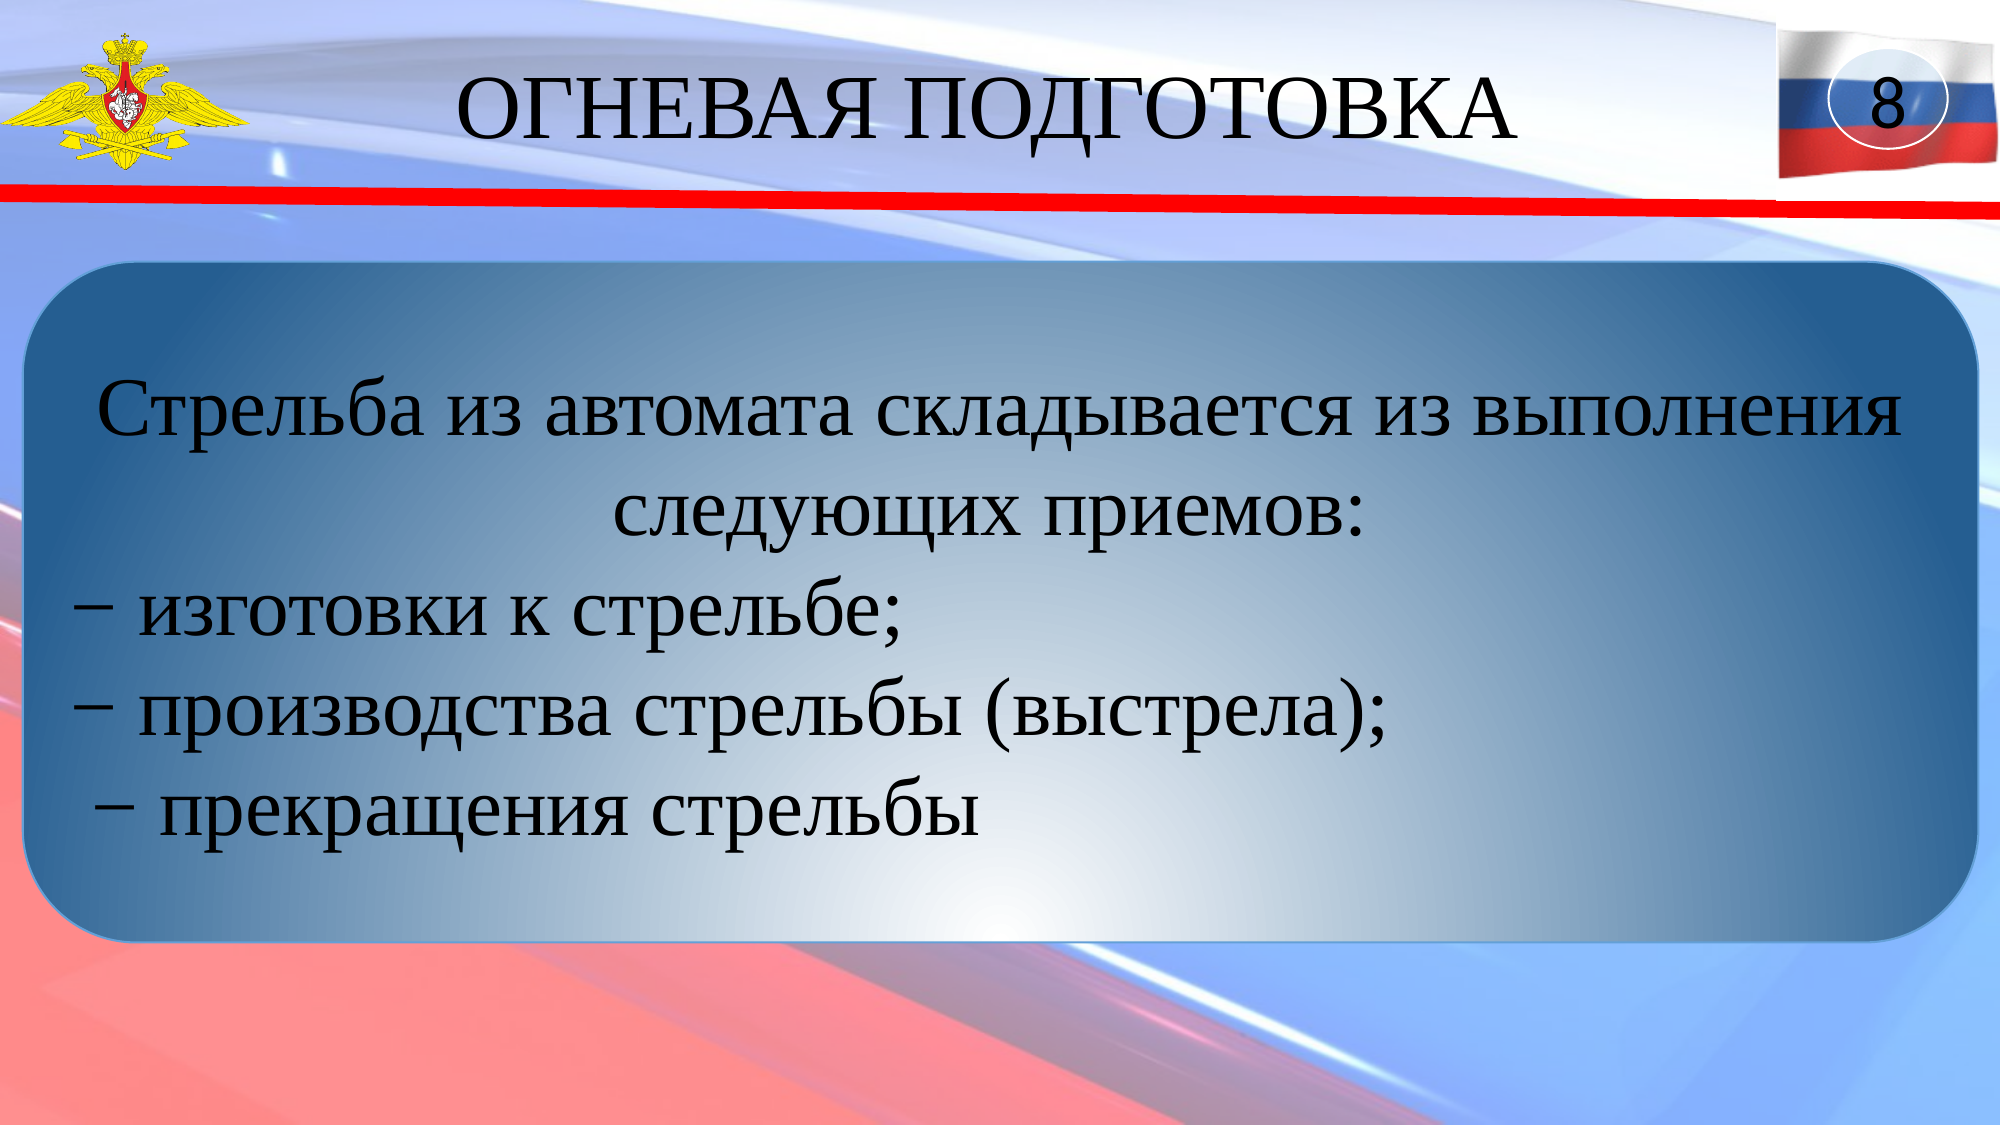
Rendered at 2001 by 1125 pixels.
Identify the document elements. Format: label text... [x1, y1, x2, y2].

text_box Стрельба из автомата складывается из выполнения следующих приемов: − изготовки к стрельбе; − производства стрельбы (выстрела); − прекращения стрельбы [21, 260, 1980, 944]
picture [1776, 7, 2000, 201]
title ОГНЕВАЯ ПОДГОТОВКА [125, 211, 1702, 218]
picture [0, 1, 250, 202]
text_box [0, 193, 2000, 211]
title ОГНЕВАЯ ПОДГОТОВКА [125, 0, 1850, 193]
